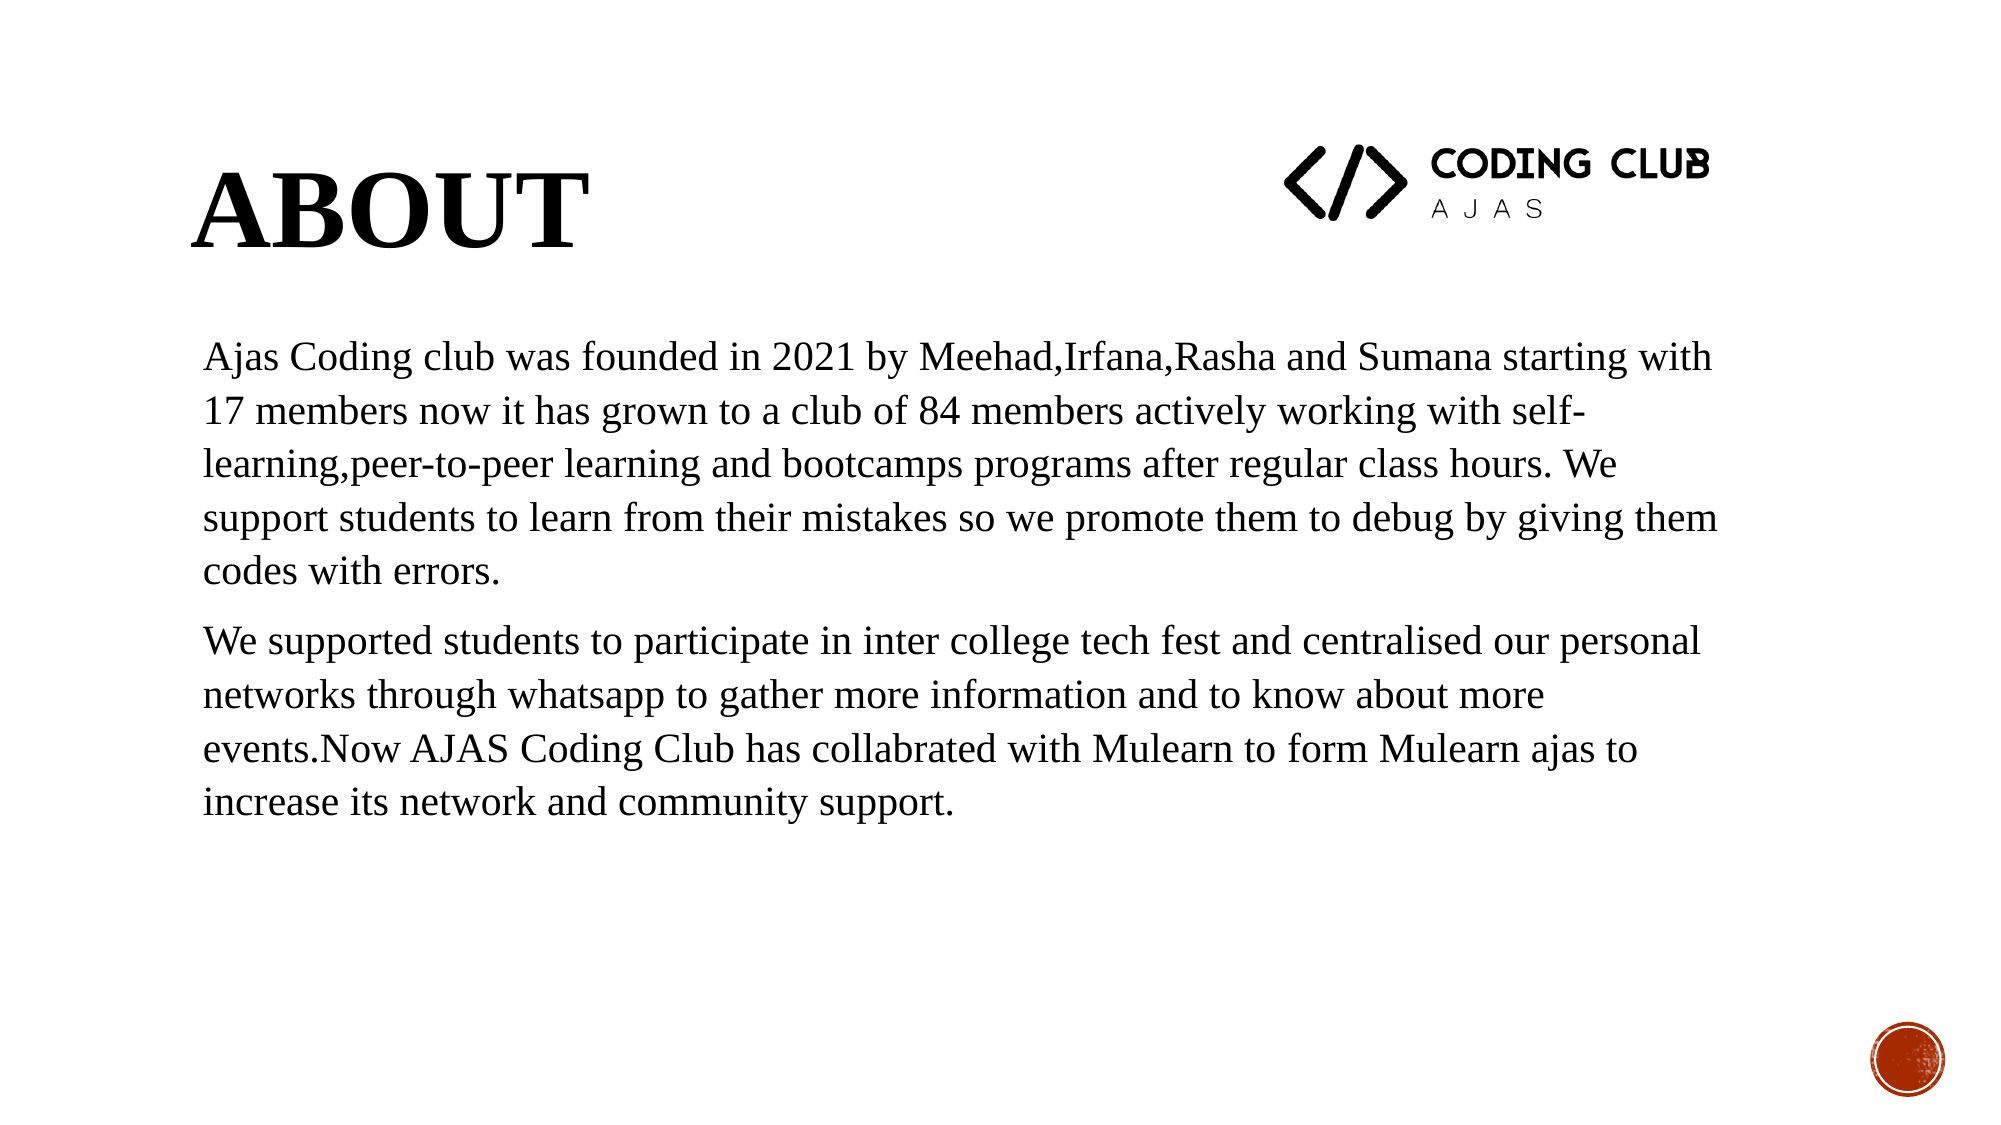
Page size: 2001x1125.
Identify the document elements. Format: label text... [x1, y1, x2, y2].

picture [1207, 79, 1786, 298]
title About [175, 79, 1826, 344]
text_box Ajas Coding club was founded in 2021 by Meehad,Irfana,Rasha and Sumana starting with 17 members now it has grown to a club of 84 members actively working with self-learning,peer-to-peer learning and bootcamps programs after regular class hours. We support students to learn from their mistakes so we promote them to debug by giving them codes with errors. We supported students to participate in inter college tech fest and centralised our personal networks through whatsapp to gather more information and to know about more events.Now AJAS Coding Club has collabrated with Mulearn to form Mulearn ajas to increase its network and community support. [188, 318, 1767, 938]
